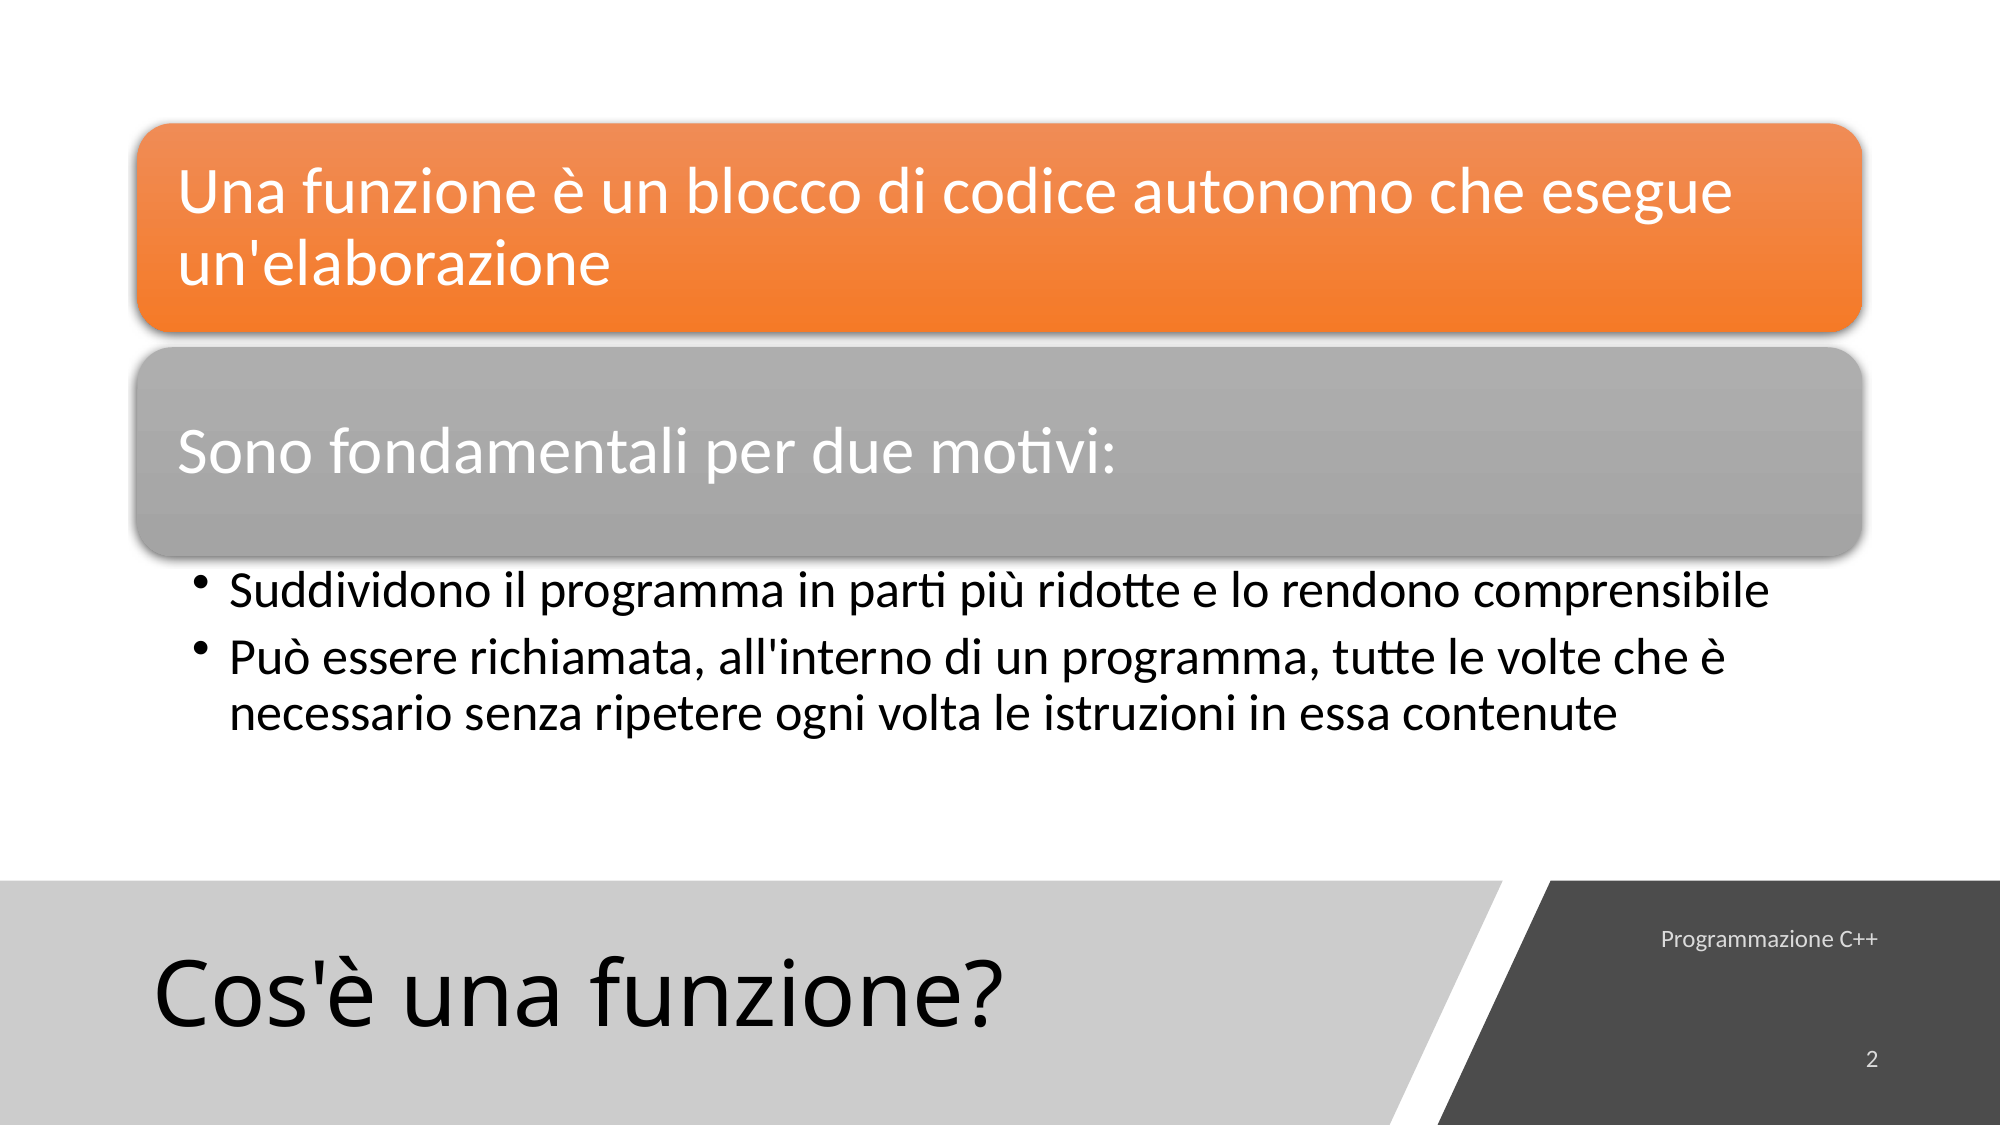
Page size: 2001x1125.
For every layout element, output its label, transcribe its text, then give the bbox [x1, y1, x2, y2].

text_box [1436, 879, 2000, 1125]
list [137, 105, 1863, 775]
text_box [0, 879, 1505, 1125]
title Cos'è una funzione? [137, 907, 1404, 1087]
slide_number 2 [1672, 1027, 1894, 1087]
footer Programmazione C++ [1544, 907, 1894, 967]
